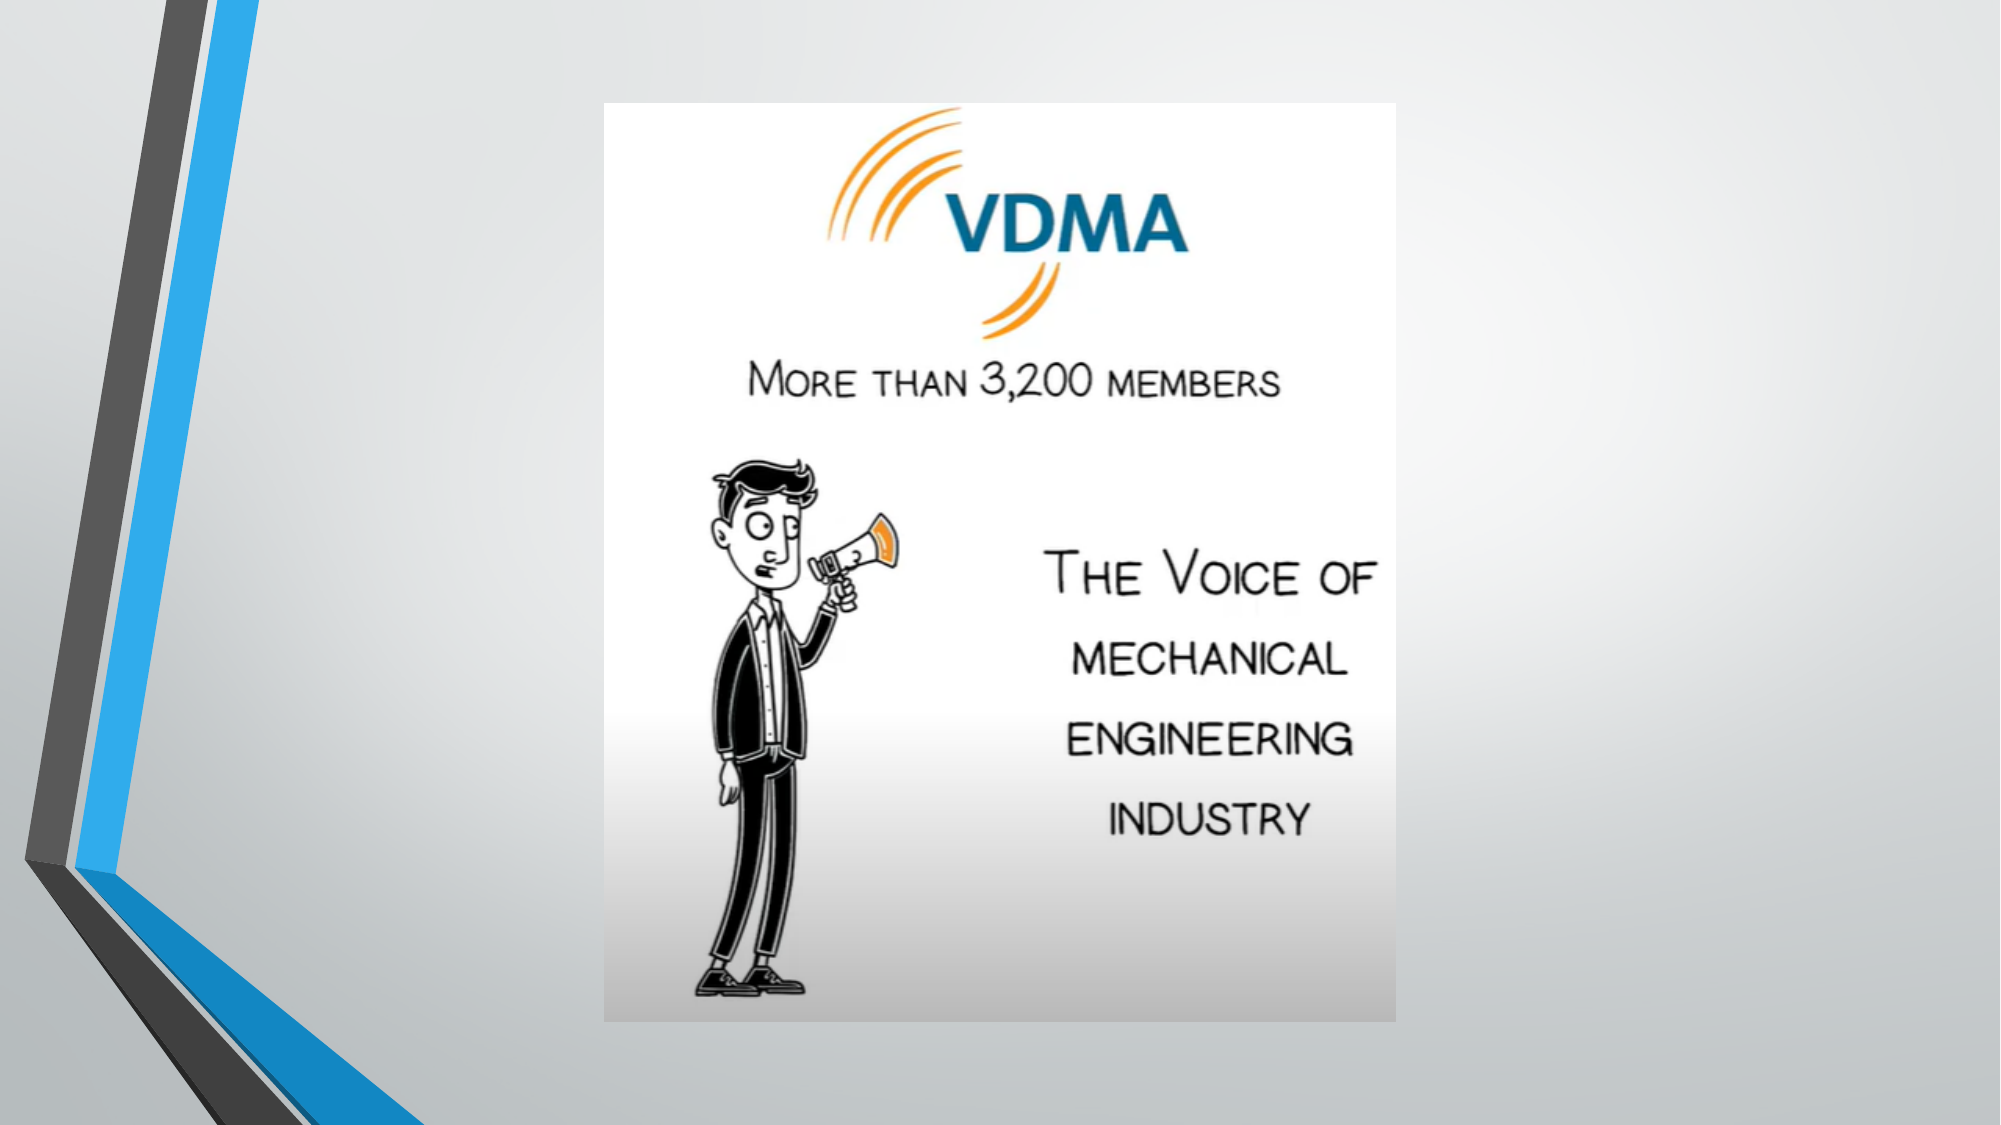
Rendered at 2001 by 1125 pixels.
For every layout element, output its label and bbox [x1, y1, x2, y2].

picture [604, 102, 1396, 1023]
